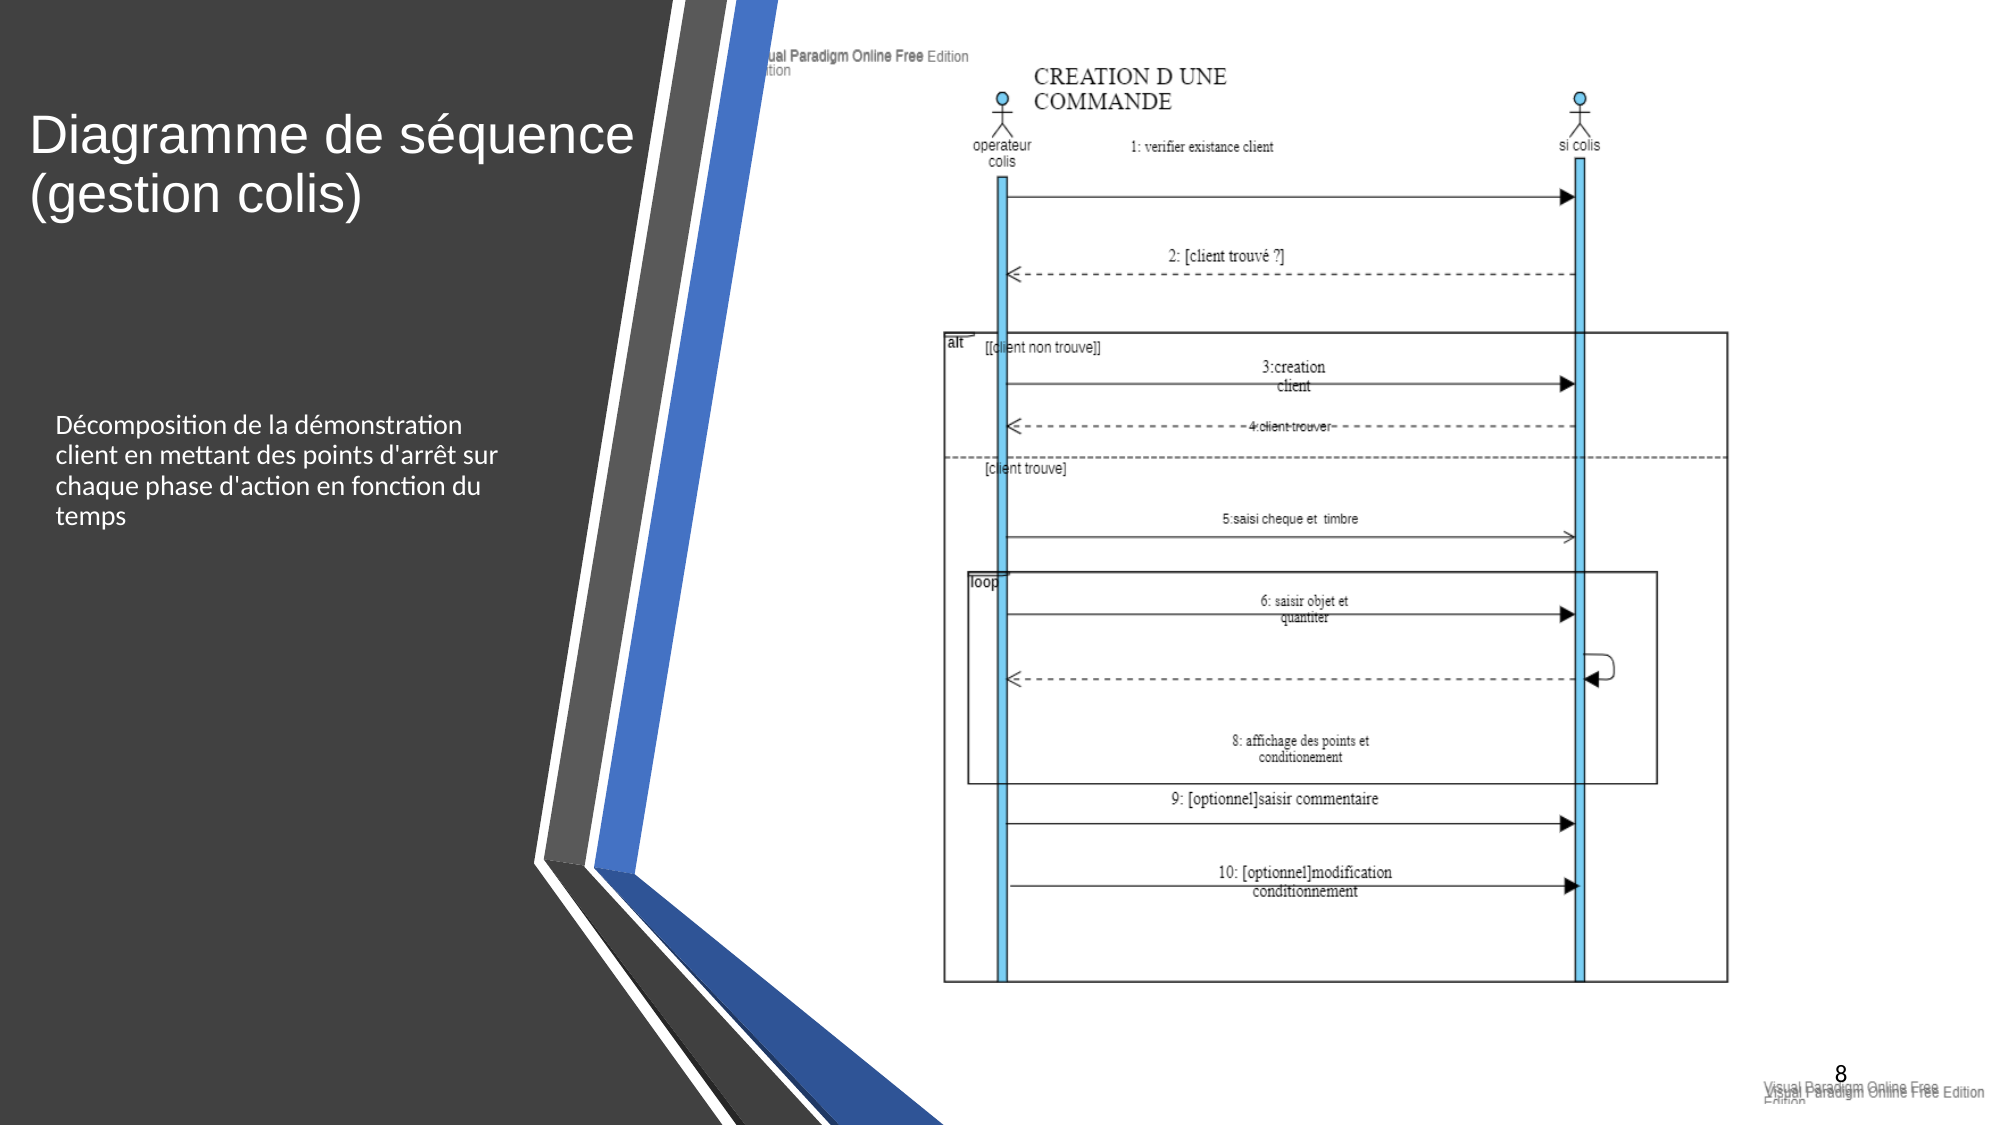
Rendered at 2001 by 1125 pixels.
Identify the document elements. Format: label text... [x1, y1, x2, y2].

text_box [543, 0, 944, 1125]
text_box Diagramme de séquence (gestion colis) [14, 92, 538, 240]
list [947, 42, 1991, 1104]
text_box [0, 0, 541, 1125]
title Décomposition de la démonstration client en mettant des points d'arrêt sur chaque phase d'action en fonction du temps [40, 346, 523, 631]
